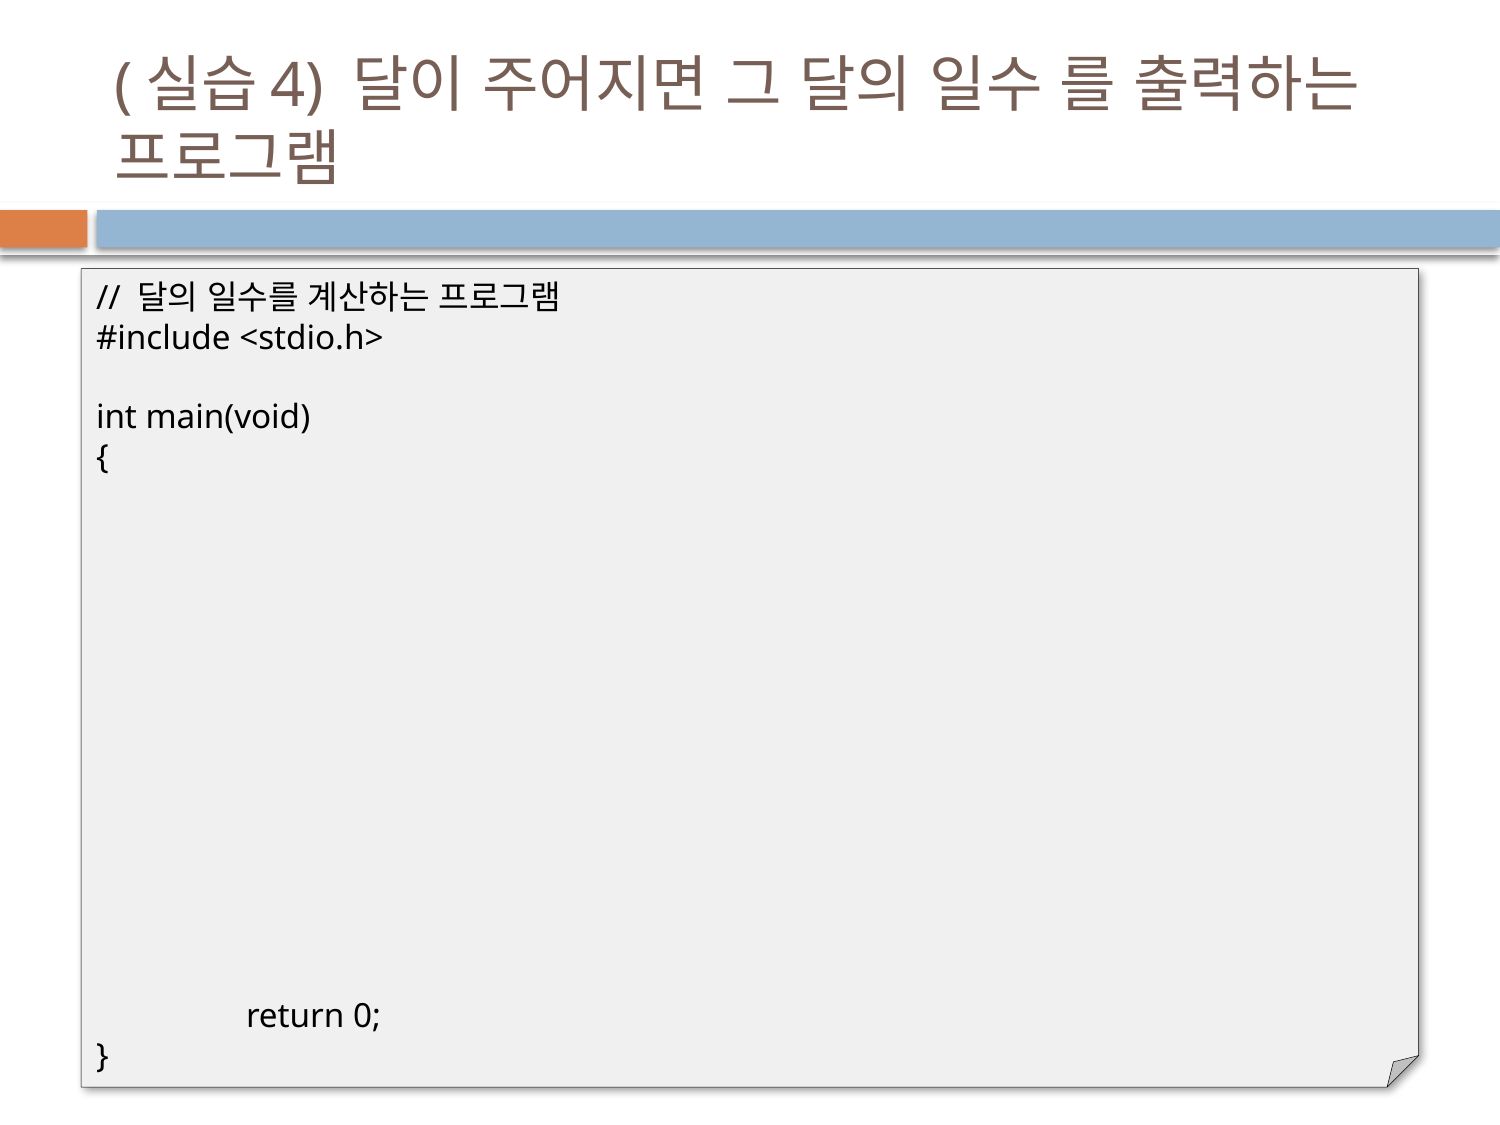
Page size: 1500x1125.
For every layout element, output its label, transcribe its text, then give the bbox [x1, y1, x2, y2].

text_box [0, 0, 1500, 75]
title (실습4) 달이 주어지면 그 달의 일수 를 출력하는 프로그램 [99, 75, 1438, 200]
text_box // 달의 일수를 계산하는 프로그램 #include <stdio.h> int main(void) { return 0; } [79, 267, 1421, 1089]
